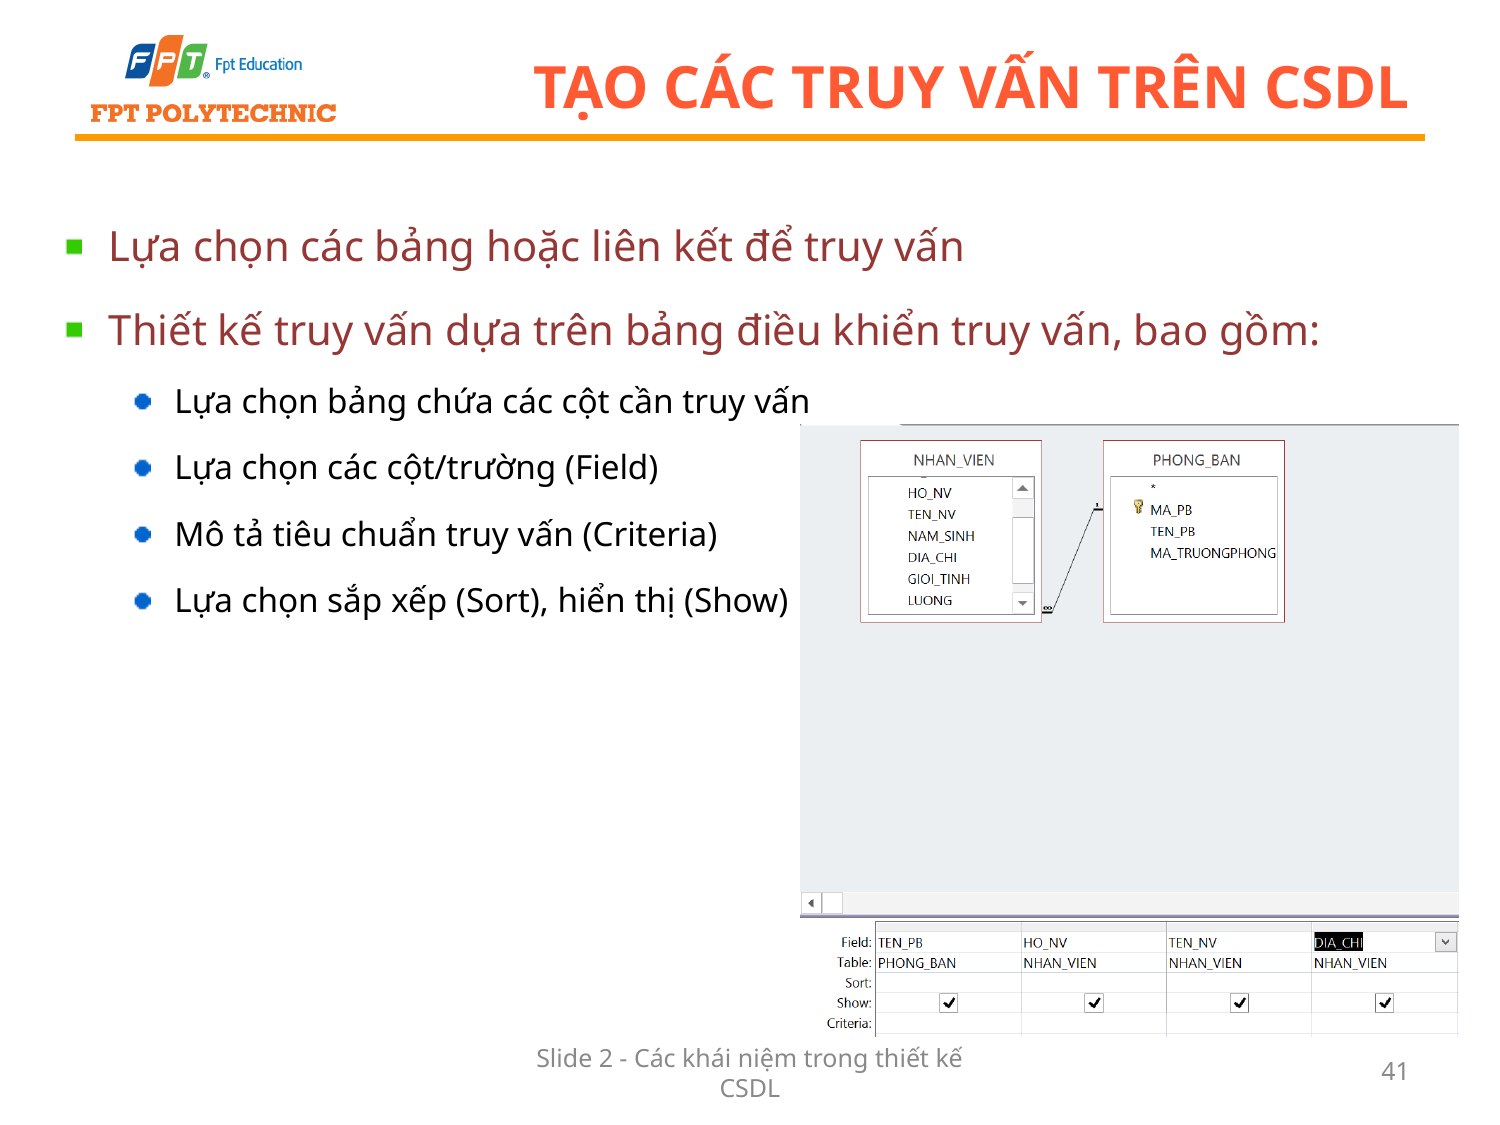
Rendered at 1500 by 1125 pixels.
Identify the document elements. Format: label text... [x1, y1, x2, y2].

picture [52, 230, 82, 260]
list Lựa chọn các bảng hoặc liên kết để truy vấn Thiết kế truy vấn dựa trên bảng điều khiển truy vấn, bao gồm: Lựa chọn bảng chứa các cột cần truy vấn Lựa chọn các cột/trường (Field) Mô tả tiêu chuẩn truy vấn (Criteria) Lựa chọn sắp xếp (Sort), hiển thị (Show) [37, 187, 1438, 988]
footer Slide 2 - Các khái niệm trong thiết kế CSDL [512, 1042, 988, 1103]
picture [127, 587, 151, 612]
picture [127, 521, 151, 545]
picture [127, 388, 151, 412]
title Tạo các truy vấn trên CSDL [337, 45, 1425, 125]
picture [91, 35, 338, 122]
picture [127, 454, 151, 479]
slide_number 41 [1074, 1045, 1425, 1103]
picture [52, 313, 82, 343]
picture [799, 424, 1459, 1037]
